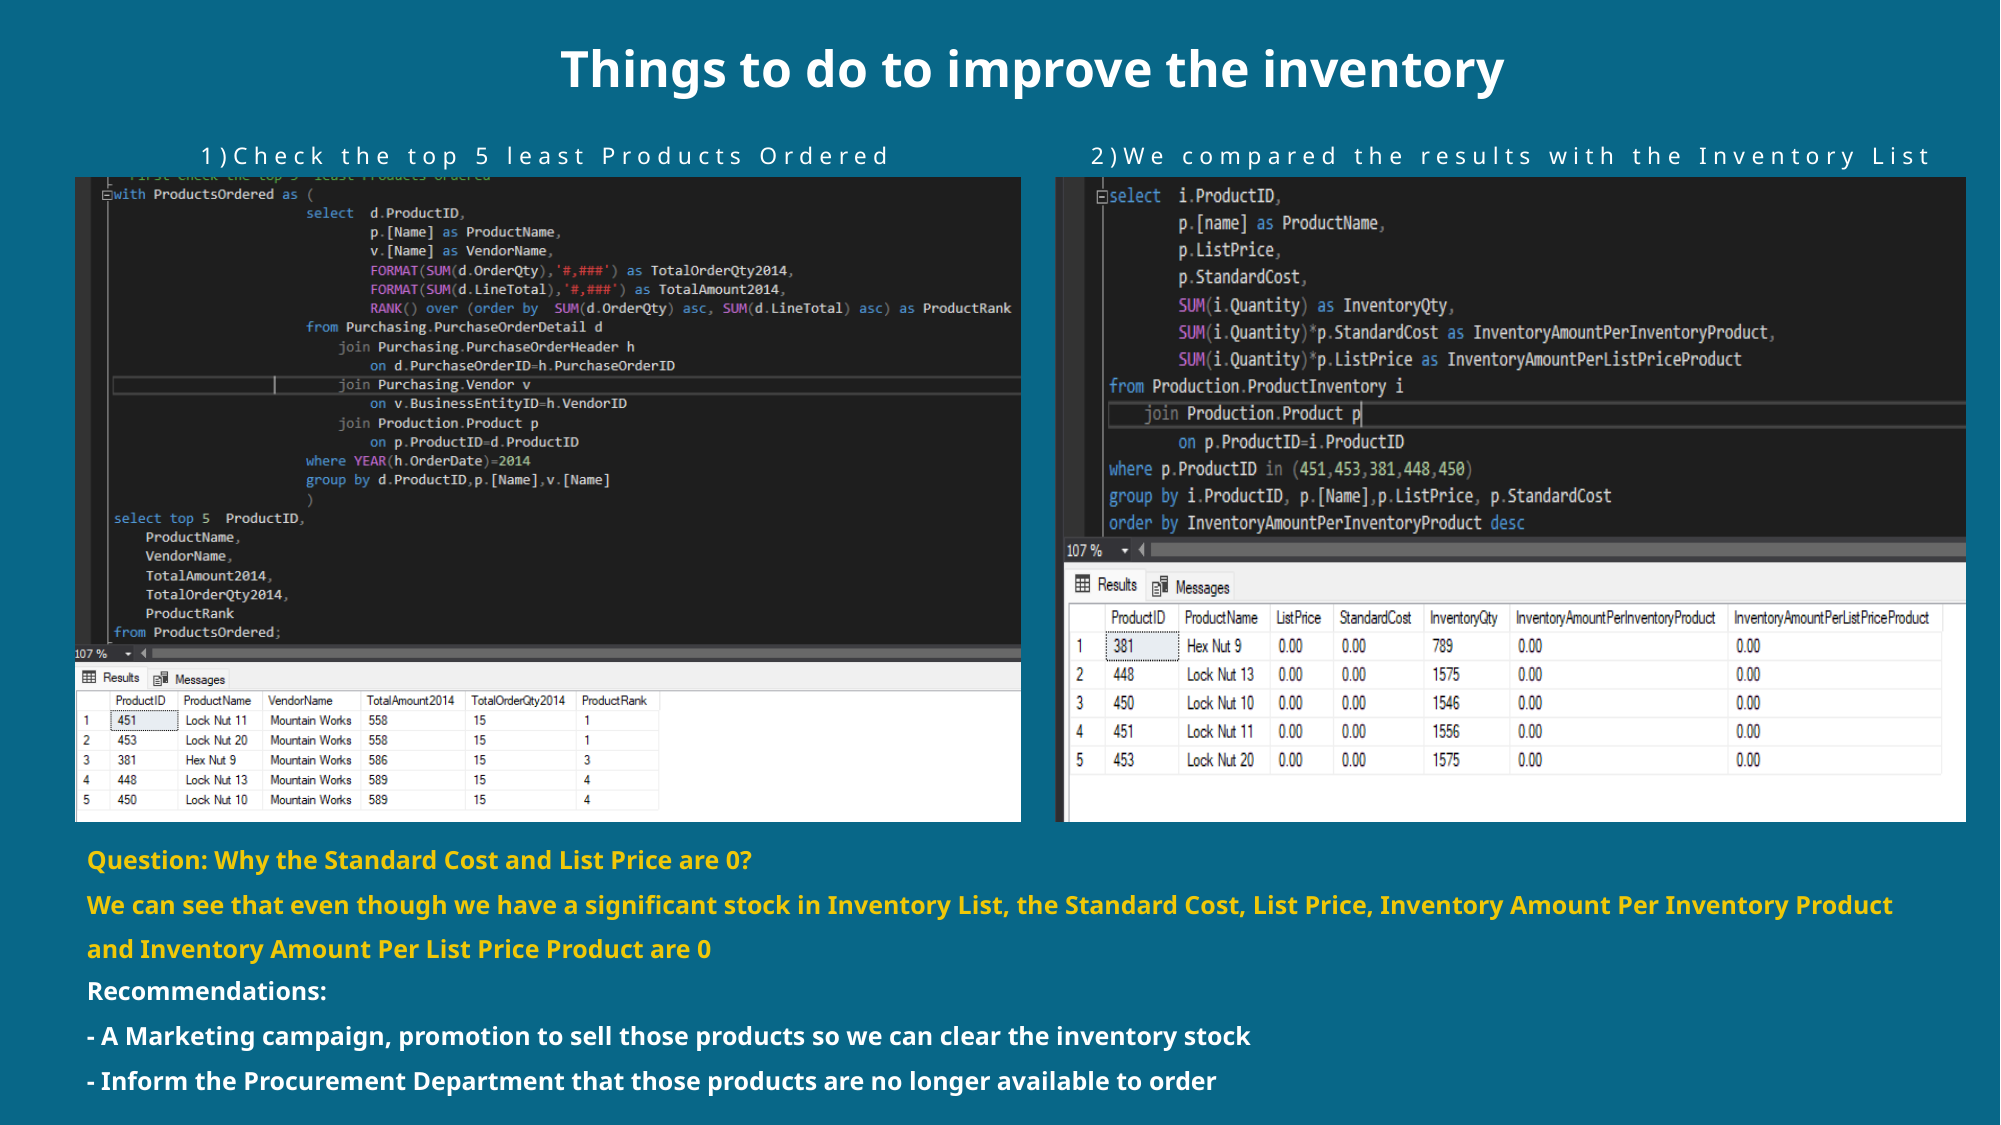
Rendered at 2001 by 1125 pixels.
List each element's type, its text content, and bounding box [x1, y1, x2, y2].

text_box 1)Check the top 5 least Products Ordered [63, 134, 1026, 177]
text_box 2)We compared the results with the Inventory List [1037, 134, 1983, 177]
text_box Things to do to improve the inventory [149, 30, 1917, 105]
text_box Recommendations: - A Marketing campaign, promotion to sell those products so we can clear the inventory stock - Inform the Procurement Department that those products are no longer available to order [71, 953, 1966, 1104]
text_box Question: Why the Standard Cost and List Price are 0? We can see that even though we have a significant stock in Inventory List, the Standard Cost, List Price, Inventory Amount Per Inventory Product and Inventory Amount Per List Price Product are 0 [71, 821, 1966, 953]
picture [1056, 178, 1965, 821]
picture [76, 178, 1020, 821]
